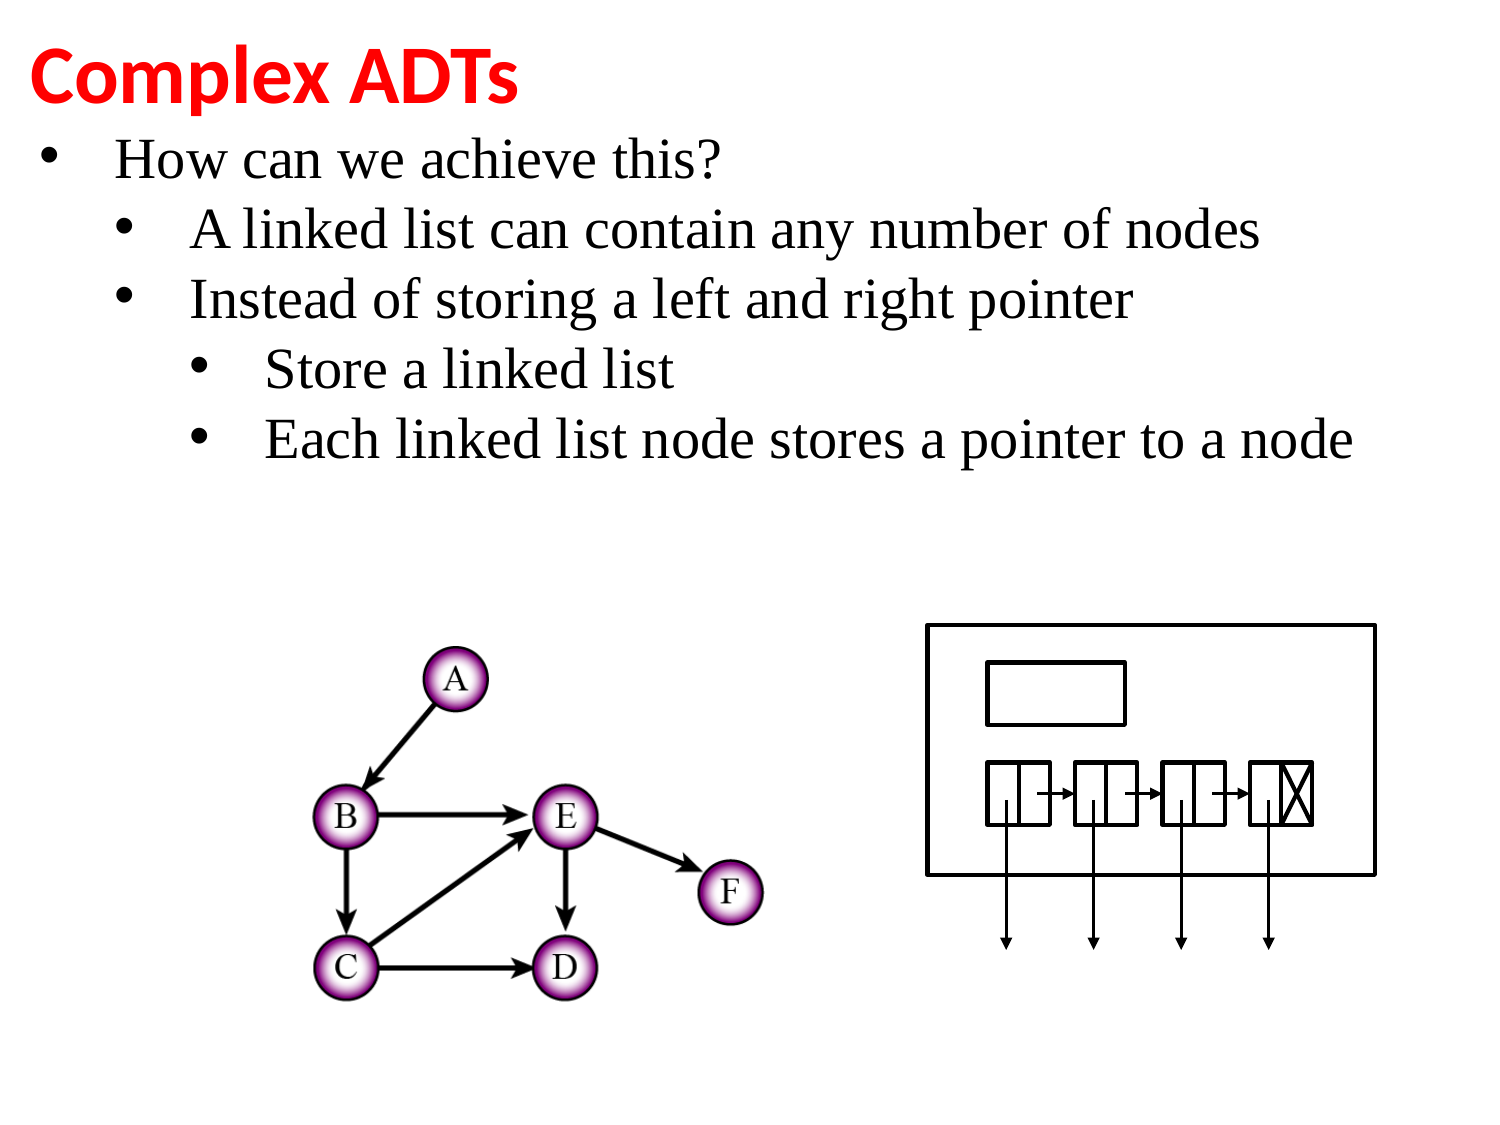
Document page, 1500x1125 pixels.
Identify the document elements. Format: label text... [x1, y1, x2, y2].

text_box [987, 662, 1125, 725]
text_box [1281, 762, 1313, 825]
text_box [1021, 762, 1050, 825]
picture [299, 646, 791, 1013]
text_box [1249, 762, 1280, 825]
text_box [987, 762, 1018, 825]
text_box How can we achieve this? A linked list can contain any number of nodes Instead of storing a left and right pointer Store a linked list Each linked list node stores a pointer to a node [24, 112, 1413, 478]
text_box [1108, 762, 1138, 825]
text_box [1162, 762, 1193, 825]
text_box [1074, 762, 1106, 825]
text_box Complex ADTs [15, 12, 536, 128]
text_box [927, 624, 1375, 875]
text_box [1196, 762, 1225, 825]
